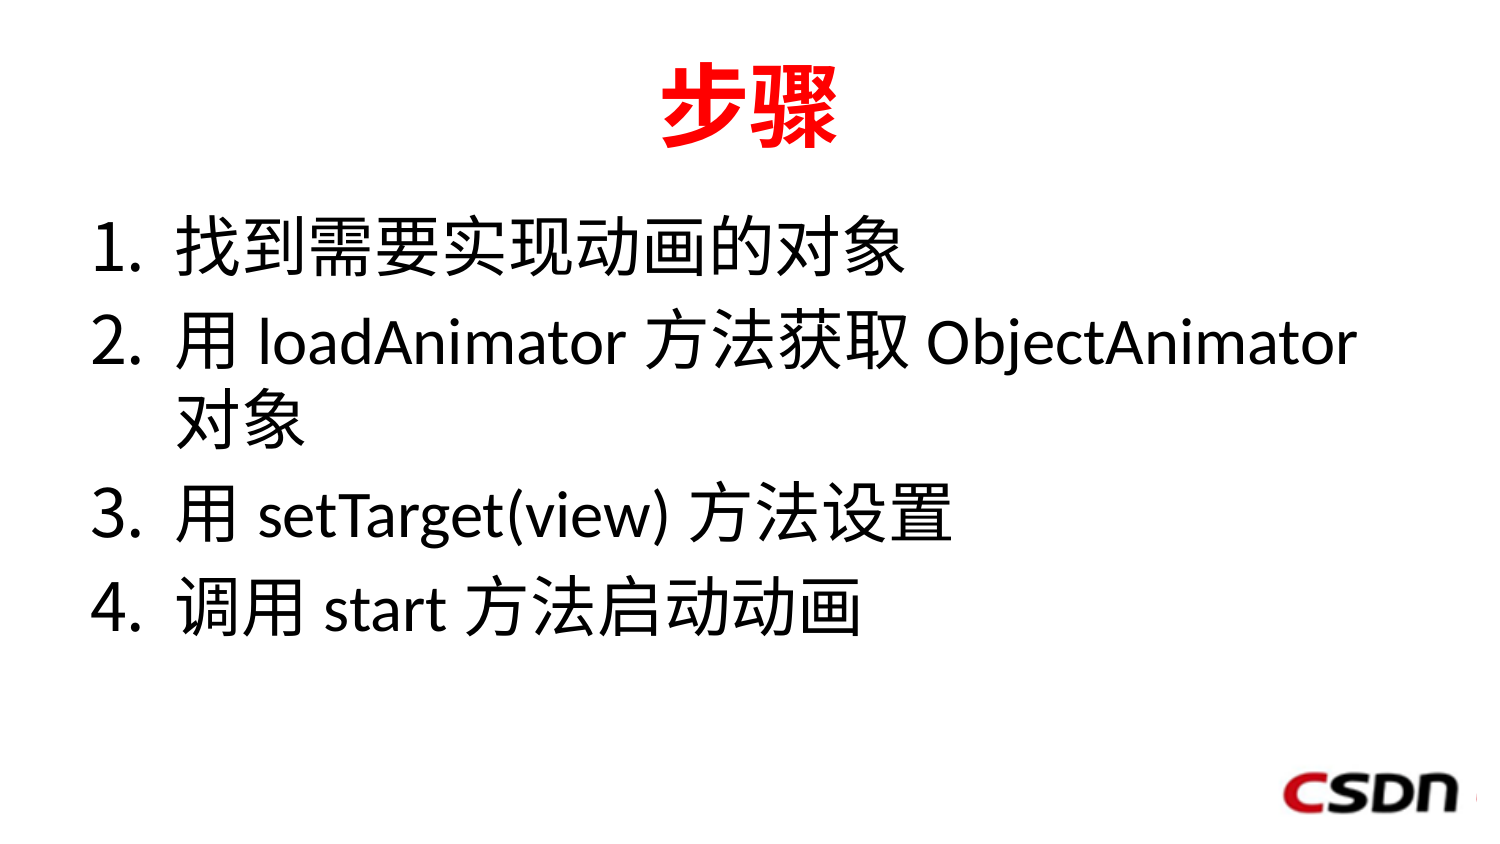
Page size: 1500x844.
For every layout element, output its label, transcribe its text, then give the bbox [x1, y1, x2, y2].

list 找到需要实现动画的对象 用loadAnimator方法获取ObjectAnimator对象 用setTarget(view)方法设置 调用start方法启动动画 [75, 196, 1425, 754]
picture [1257, 740, 1477, 824]
title 步骤 [75, 33, 1425, 175]
